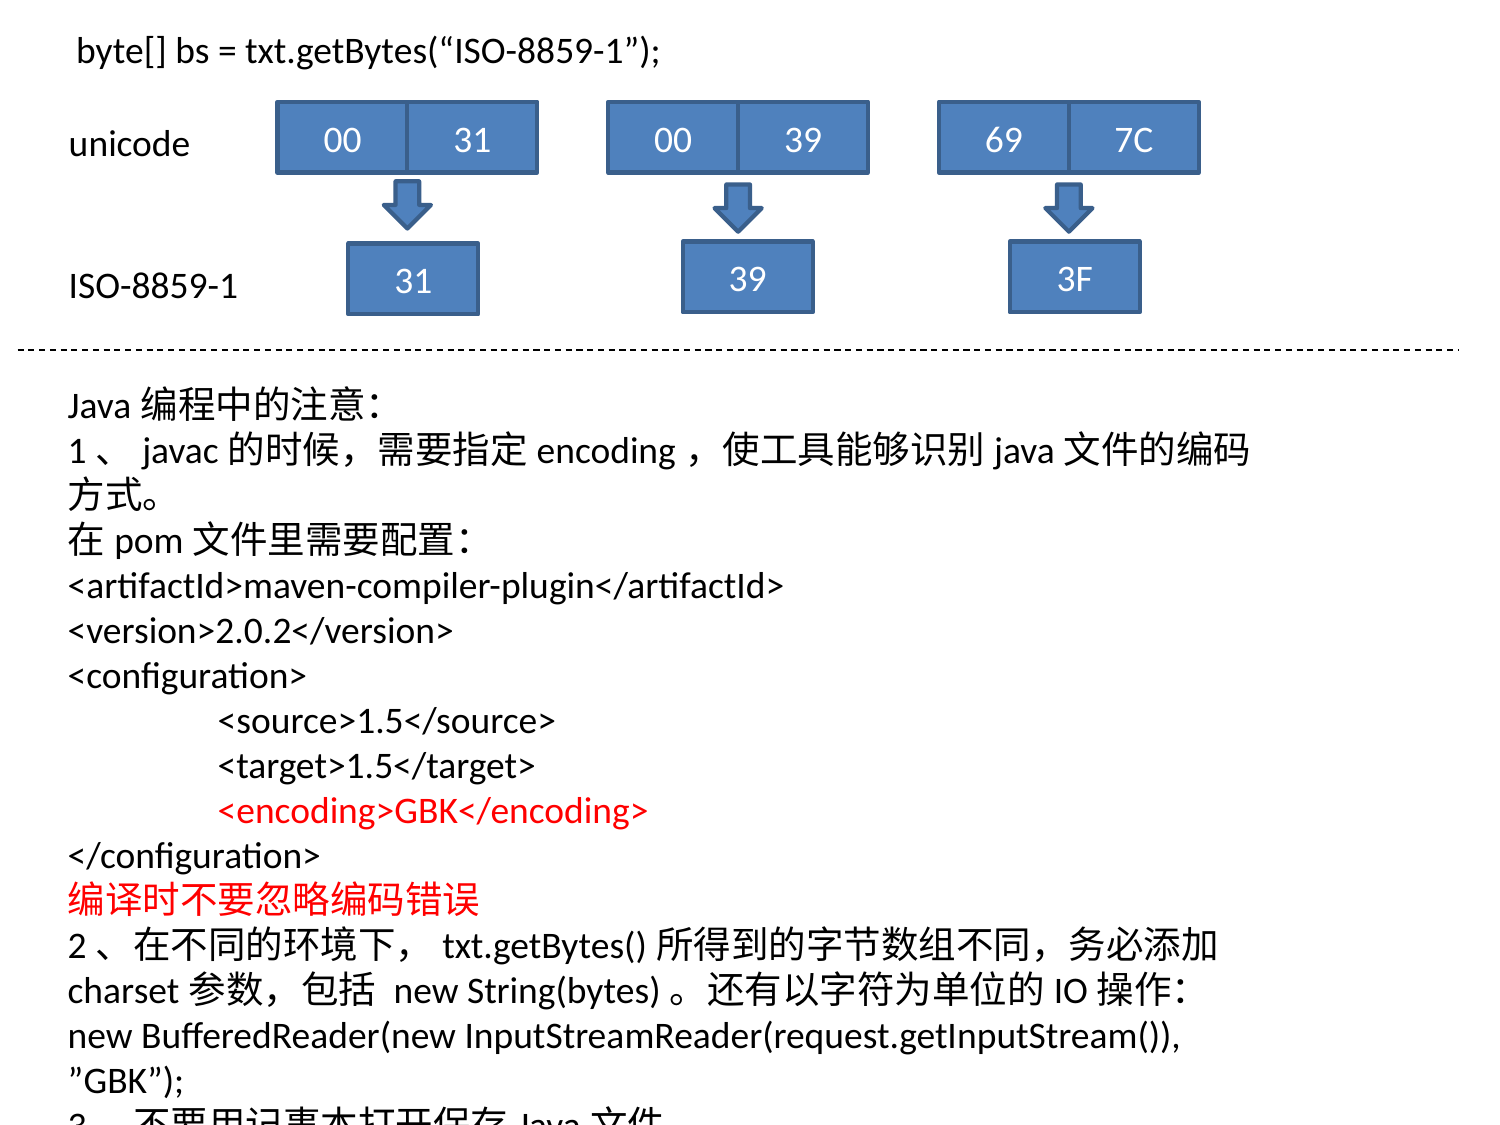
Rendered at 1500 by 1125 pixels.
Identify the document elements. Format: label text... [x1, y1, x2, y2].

text_box 00 [275, 100, 405, 175]
text_box 7C [1071, 100, 1201, 175]
text_box ISO-8859-1 [53, 253, 254, 314]
text_box 00 [606, 100, 740, 175]
text_box unicode [54, 111, 206, 171]
text_box 31 [405, 100, 539, 175]
text_box byte[] bs = txt.getBytes(“ISO-8859-1”); [61, 19, 1302, 79]
text_box [381, 179, 433, 231]
text_box 69 [937, 100, 1071, 175]
text_box 3F [1008, 239, 1142, 314]
text_box 39 [740, 100, 870, 175]
text_box [712, 182, 764, 234]
text_box [1043, 182, 1095, 234]
text_box Java编程中的注意： 1、javac的时候，需要指定encoding，使工具能够识别java文件的编码方式。 在pom文件里需要配置： <artifactId>maven-compiler-plugin</artifactId> <version>2.0.2</version> <configuration> <source>1.5</source> <target>1.5</target> <encoding>GBK</encoding> </configuration> 编译时不要忽略编码错误 2、在不同的环境下，txt.getBytes()所得到的字节数组不同，务必添加charset参数，包括 new String(bytes)。还有以字符为单位的IO操作： new BufferedReader(new InputStreamReader(request.getInputStream()), ”GBK”); 3、不要用记事本打开保存Java文件 [53, 373, 1294, 1125]
text_box 31 [346, 241, 480, 316]
text_box 39 [681, 239, 815, 314]
